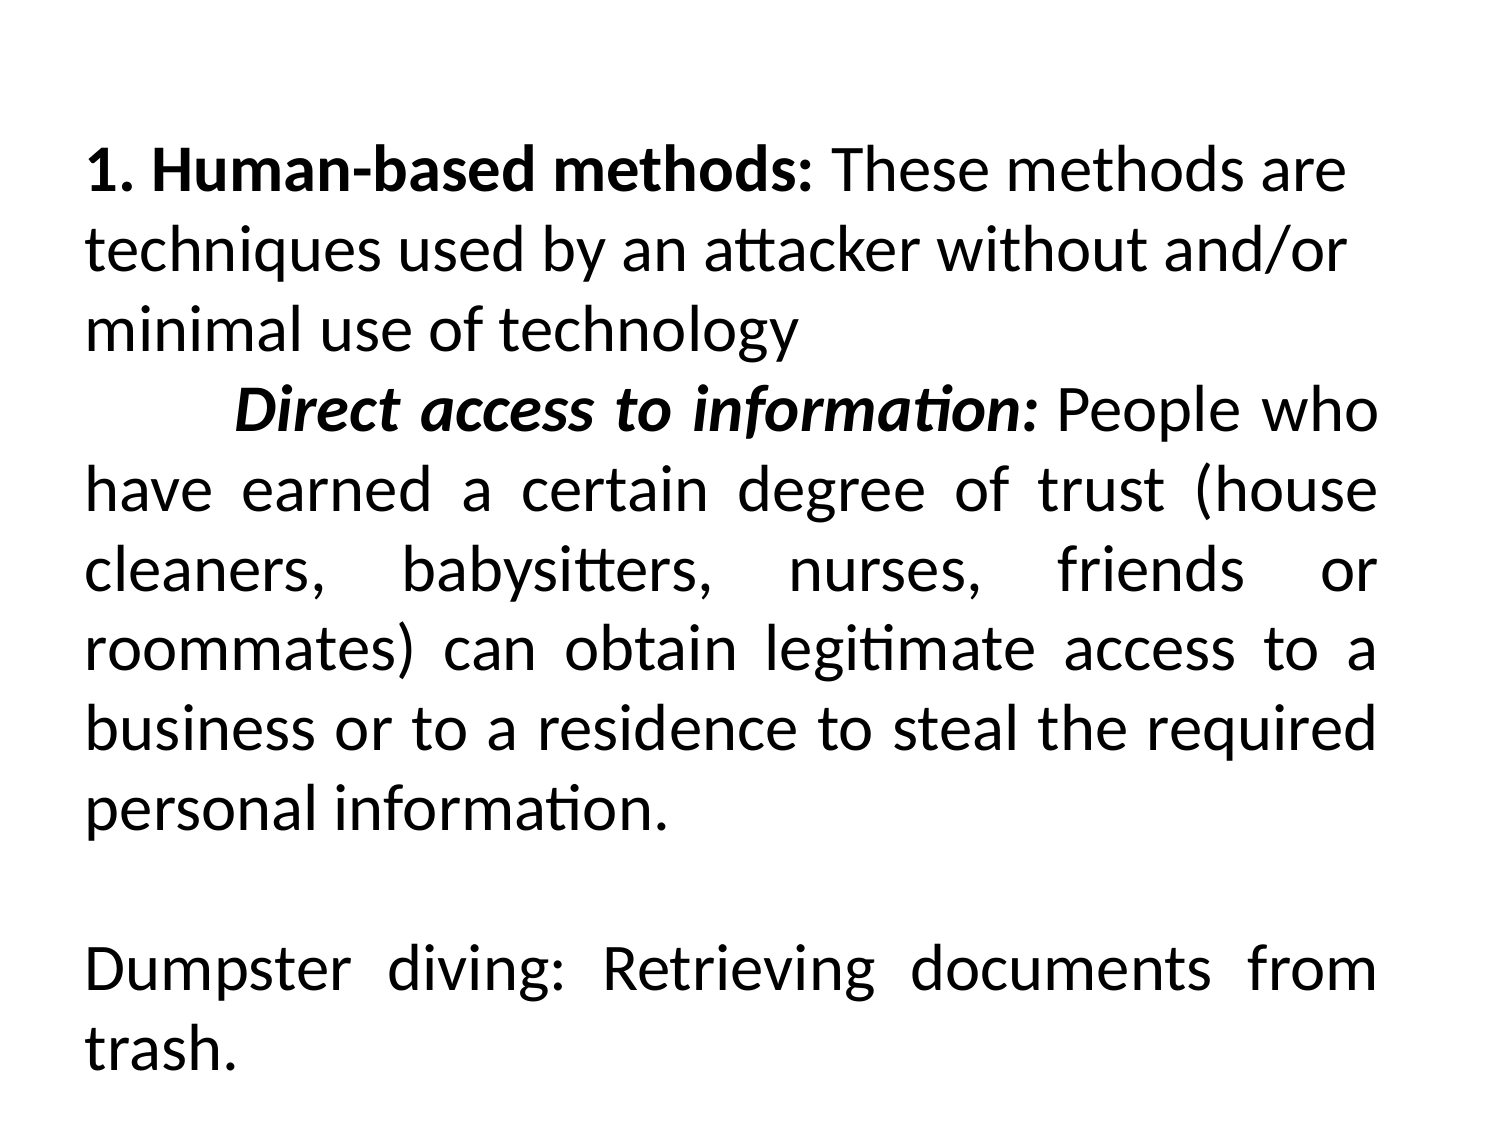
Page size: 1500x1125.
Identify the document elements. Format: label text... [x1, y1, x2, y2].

text_box 1. Human-based methods: These methods are techniques used by an attacker without and/or minimal use of technology Direct access to information: People who have earned a certain degree of trust (house cleaners, babysitters, nurses, friends or roommates) can obtain legitimate access to a business or to a residence to steal the required personal information. Dumpster diving: Retrieving documents from trash. [70, 117, 1395, 1092]
